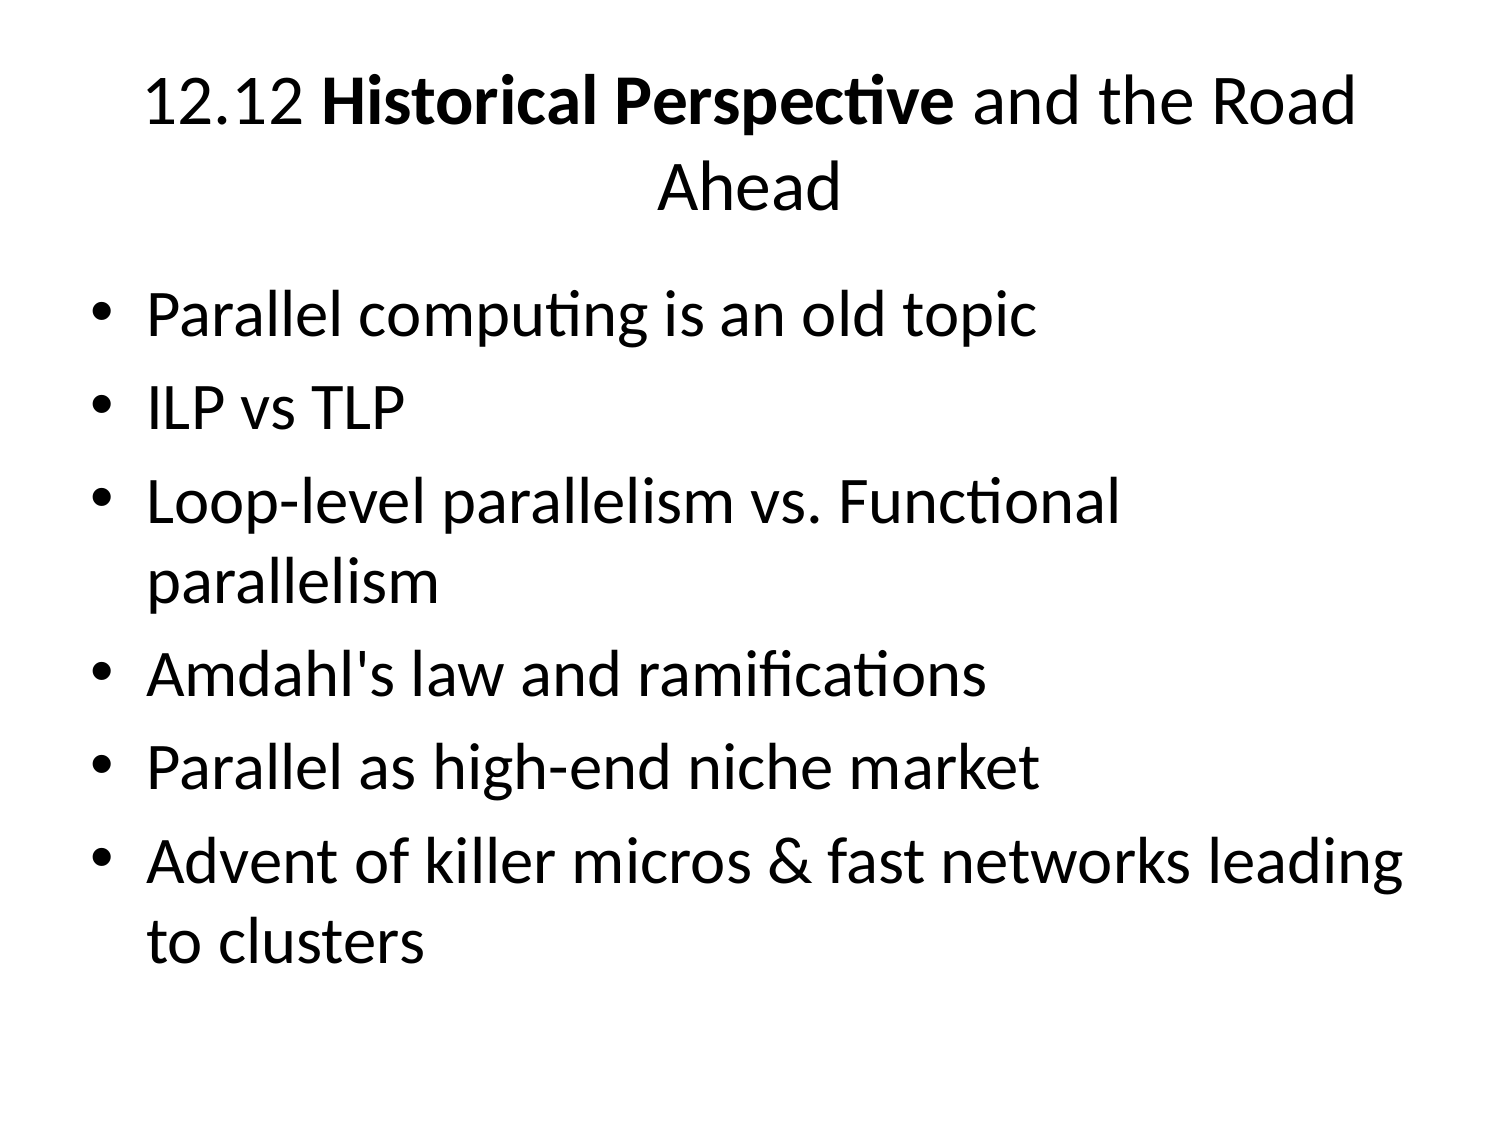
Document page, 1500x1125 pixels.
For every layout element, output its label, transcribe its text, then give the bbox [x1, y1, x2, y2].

list Parallel computing is an old topic ILP vs TLP Loop-level parallelism vs. Functional parallelism Amdahl's law and ramifications Parallel as high-end niche market Advent of killer micros & fast networks leading to clusters [75, 262, 1425, 1005]
title 12.12 Historical Perspective and the Road Ahead [75, 45, 1425, 233]
